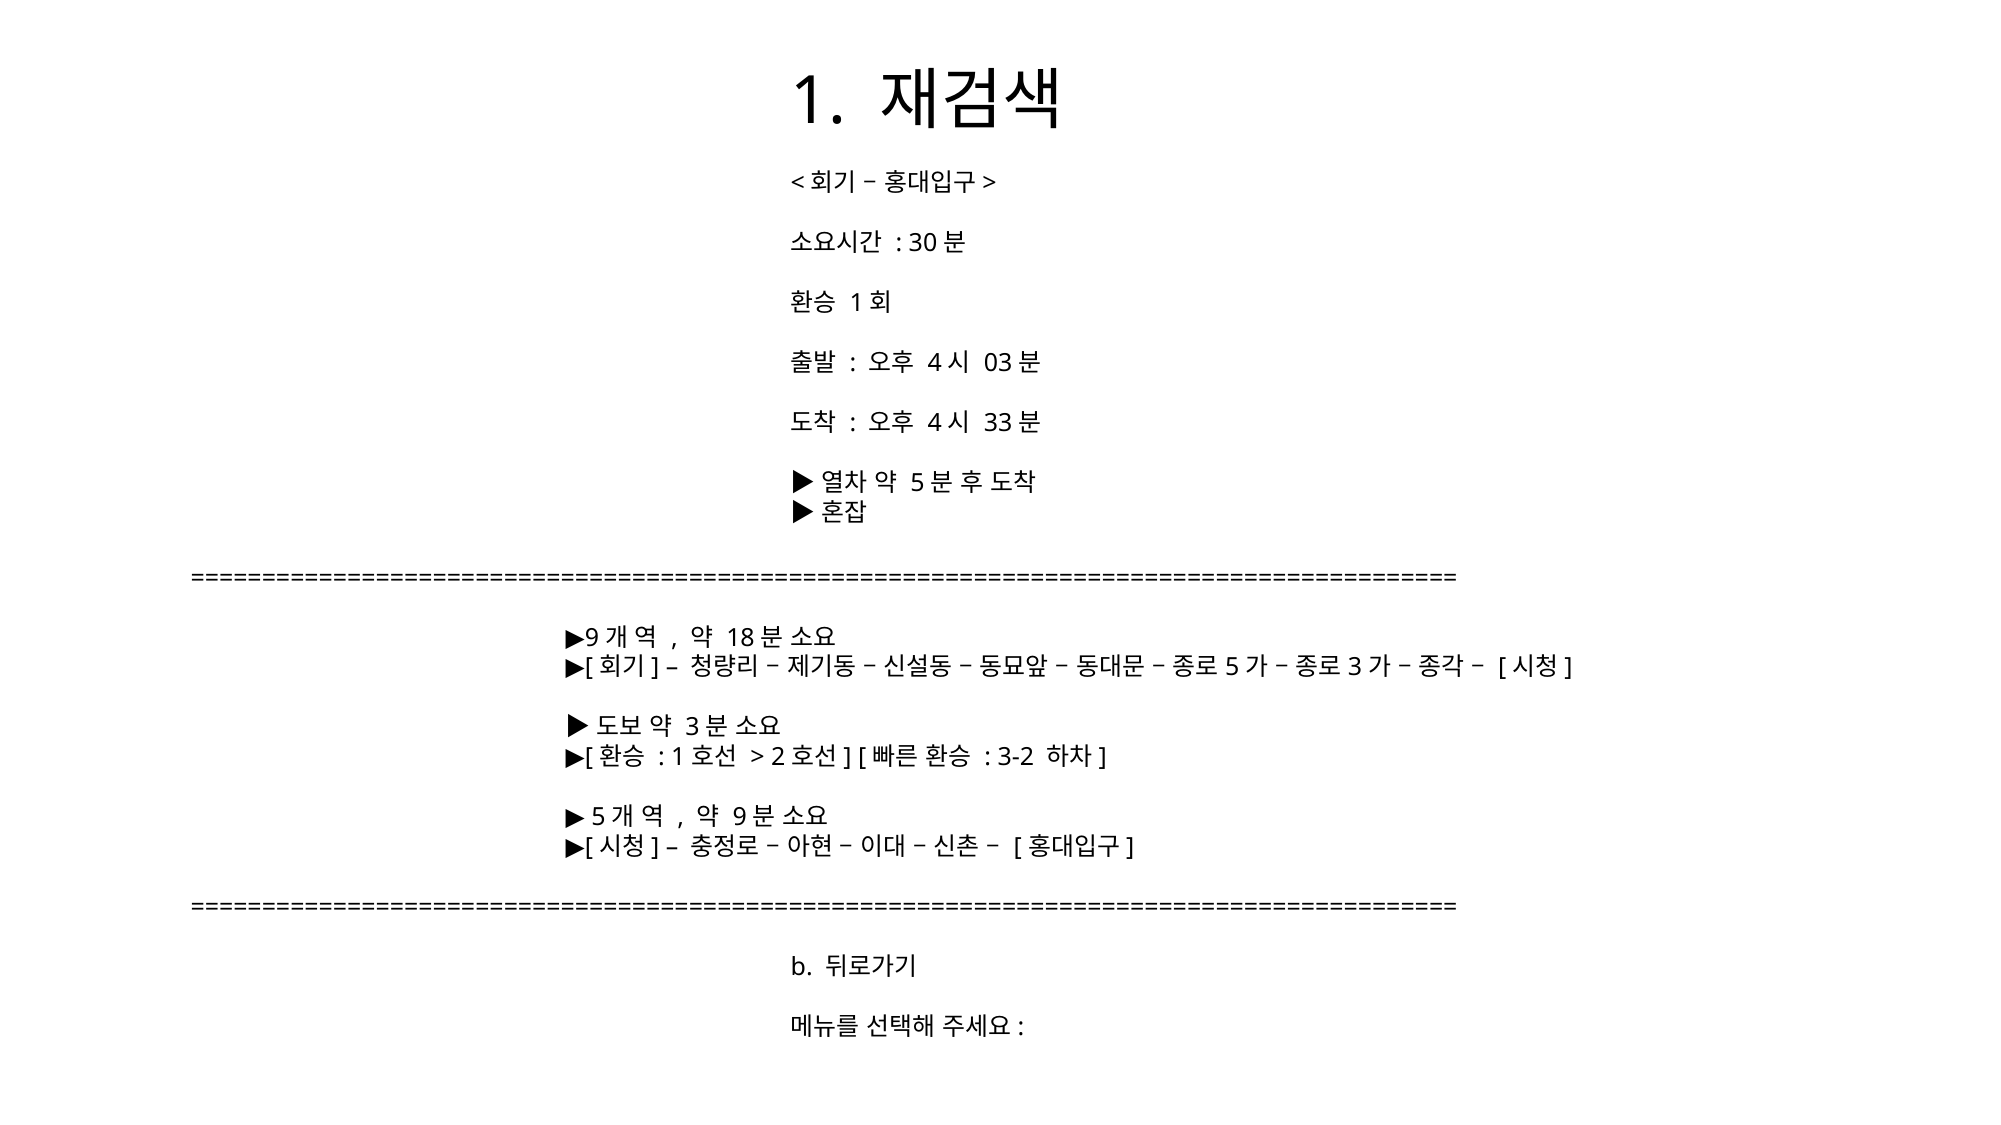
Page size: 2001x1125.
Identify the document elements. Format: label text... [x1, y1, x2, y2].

text_box 1. 재검색 <회기 – 홍대입구> 소요시간 : 30분 환승 1회 출발 : 오후 4시 03분 도착 : 오후 4시 33분 ▶열차 약 5분 후 도착 ▶혼잡 ========================================================================================= ▶9개 역 , 약 18분 소요 ▶[회기] – 청량리 – 제기동 – 신설동 – 동묘앞 – 동대문 – 종로5가 – 종로3가 – 종각 – [시청] ▶도보 약 3분 소요 ▶[환승 : 1호선 > 2호선] [빠른 환승 : 3-2 하차] ▶ 5개 역 , 약 9분 소요 ▶[시청] – 충정로 – 아현 – 이대 – 신촌 – [홍대입구] ========================================================================================= b. 뒤로가기 메뉴를 선택해 주세요: [175, 49, 1812, 1125]
